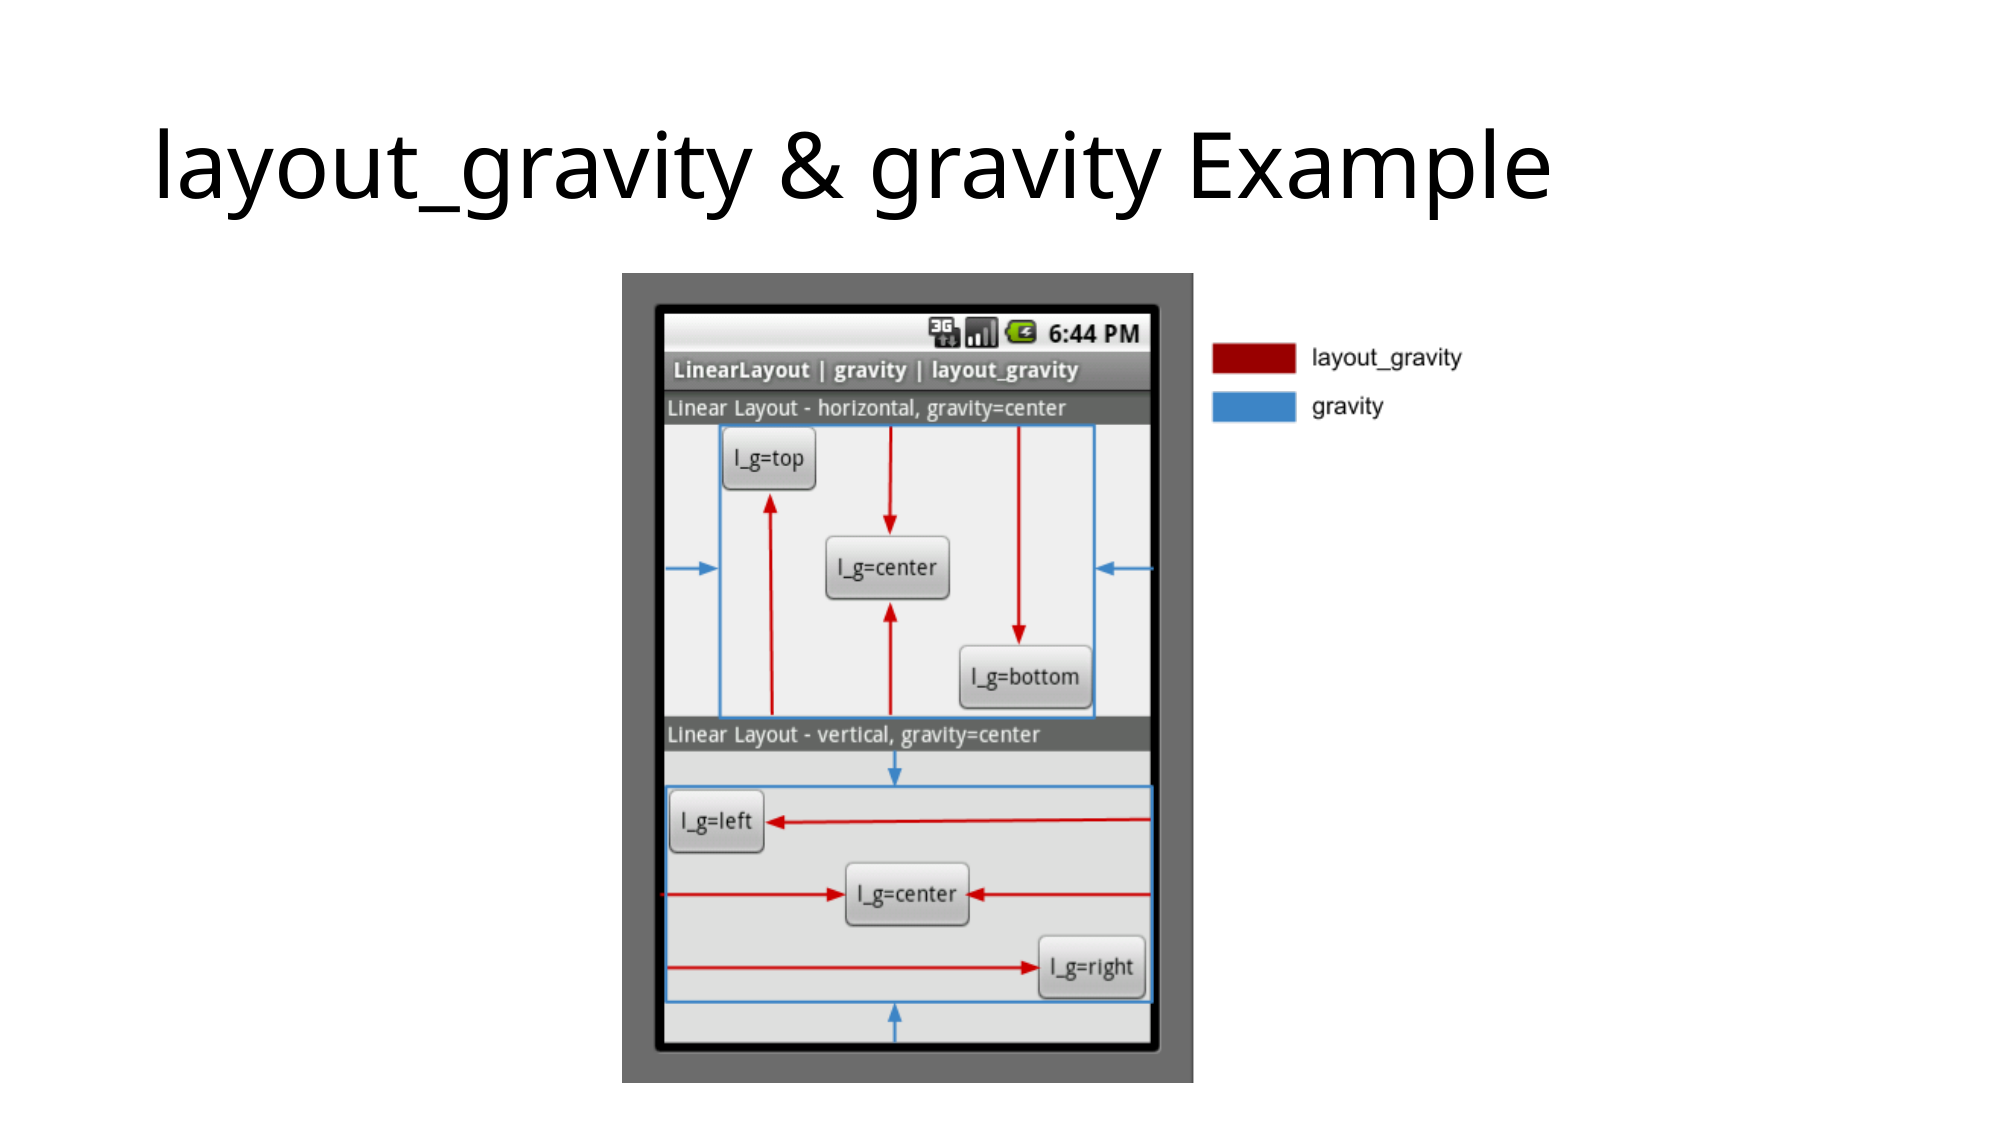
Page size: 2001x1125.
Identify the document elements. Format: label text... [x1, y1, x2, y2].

title layout_gravity & gravity Example [137, 59, 1863, 278]
picture [621, 273, 1496, 1083]
